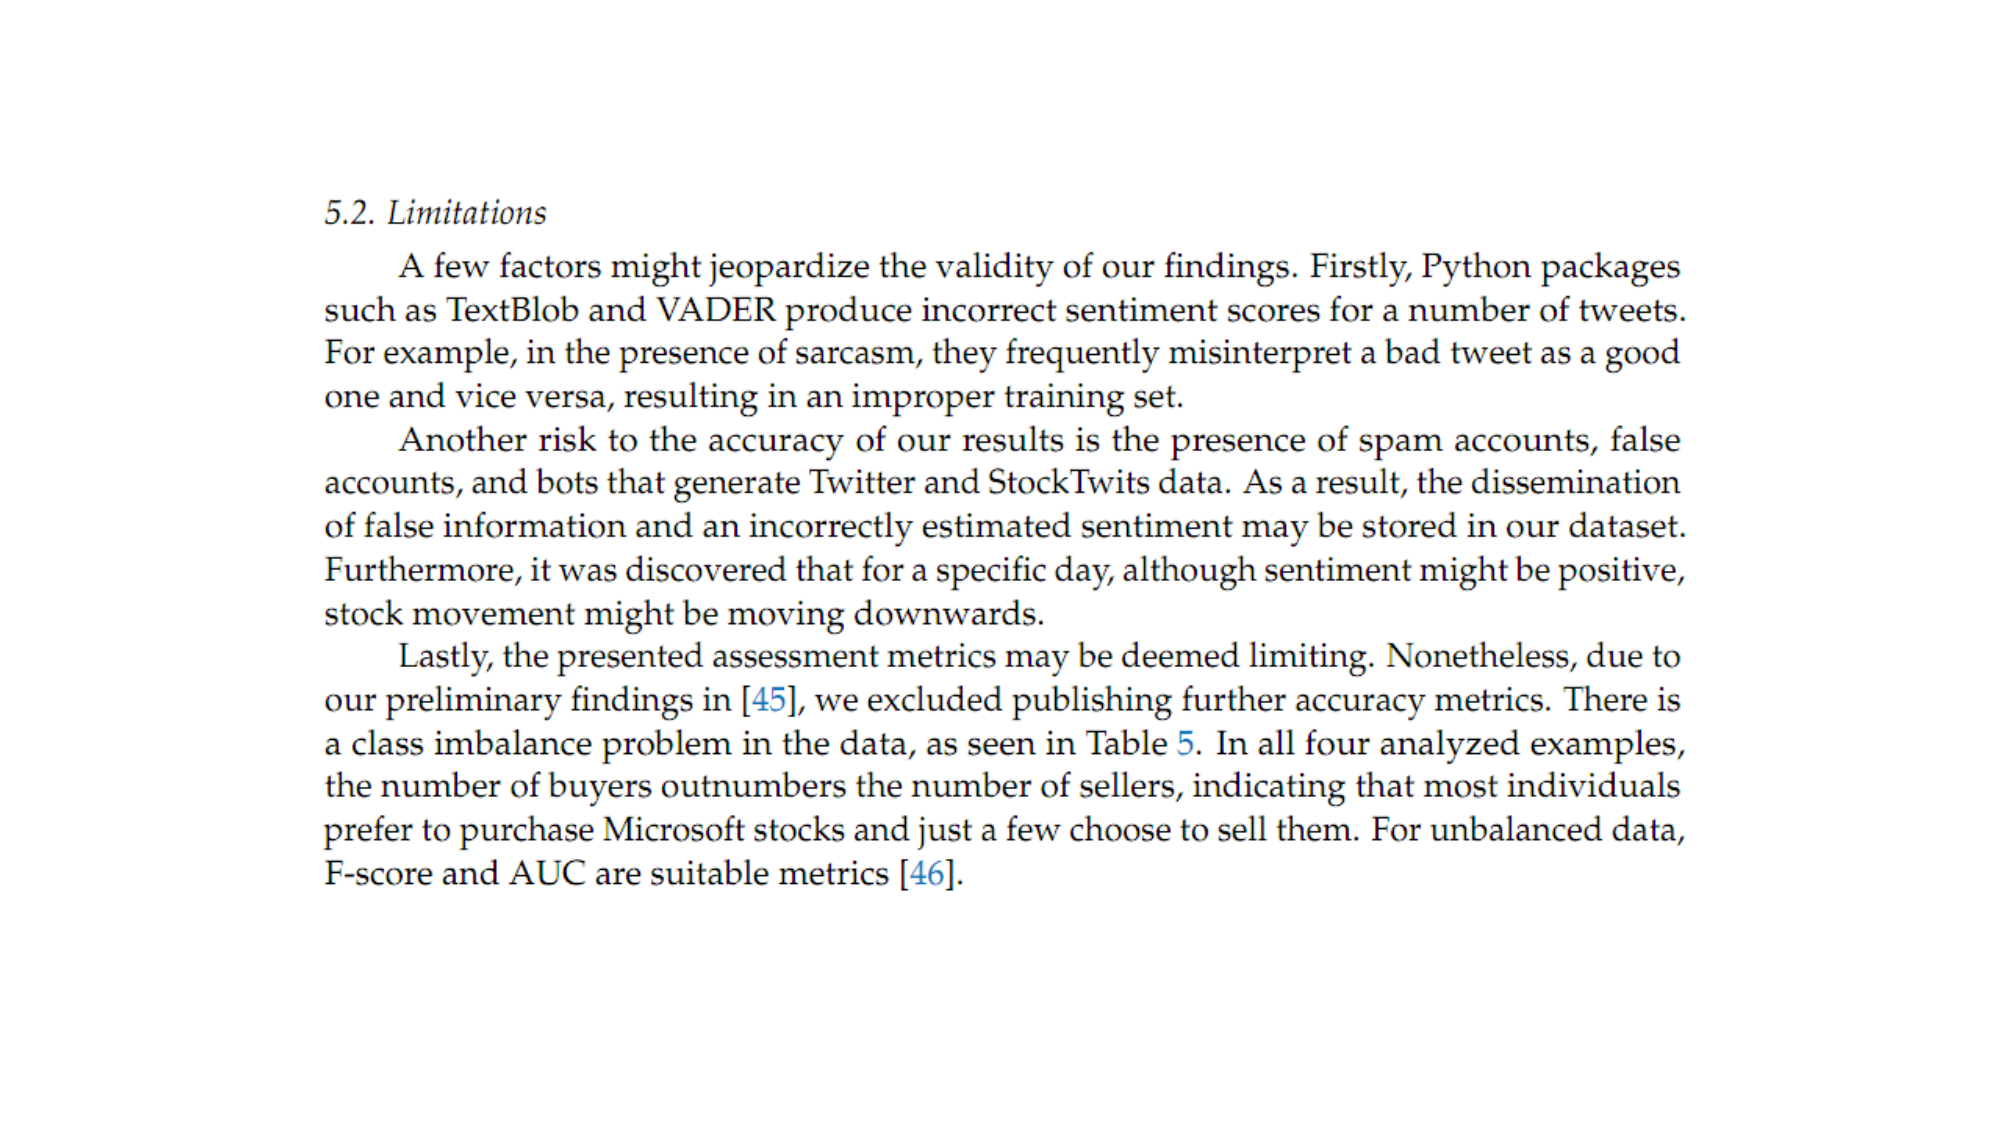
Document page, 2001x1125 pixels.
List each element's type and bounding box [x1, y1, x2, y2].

picture [320, 185, 1726, 908]
